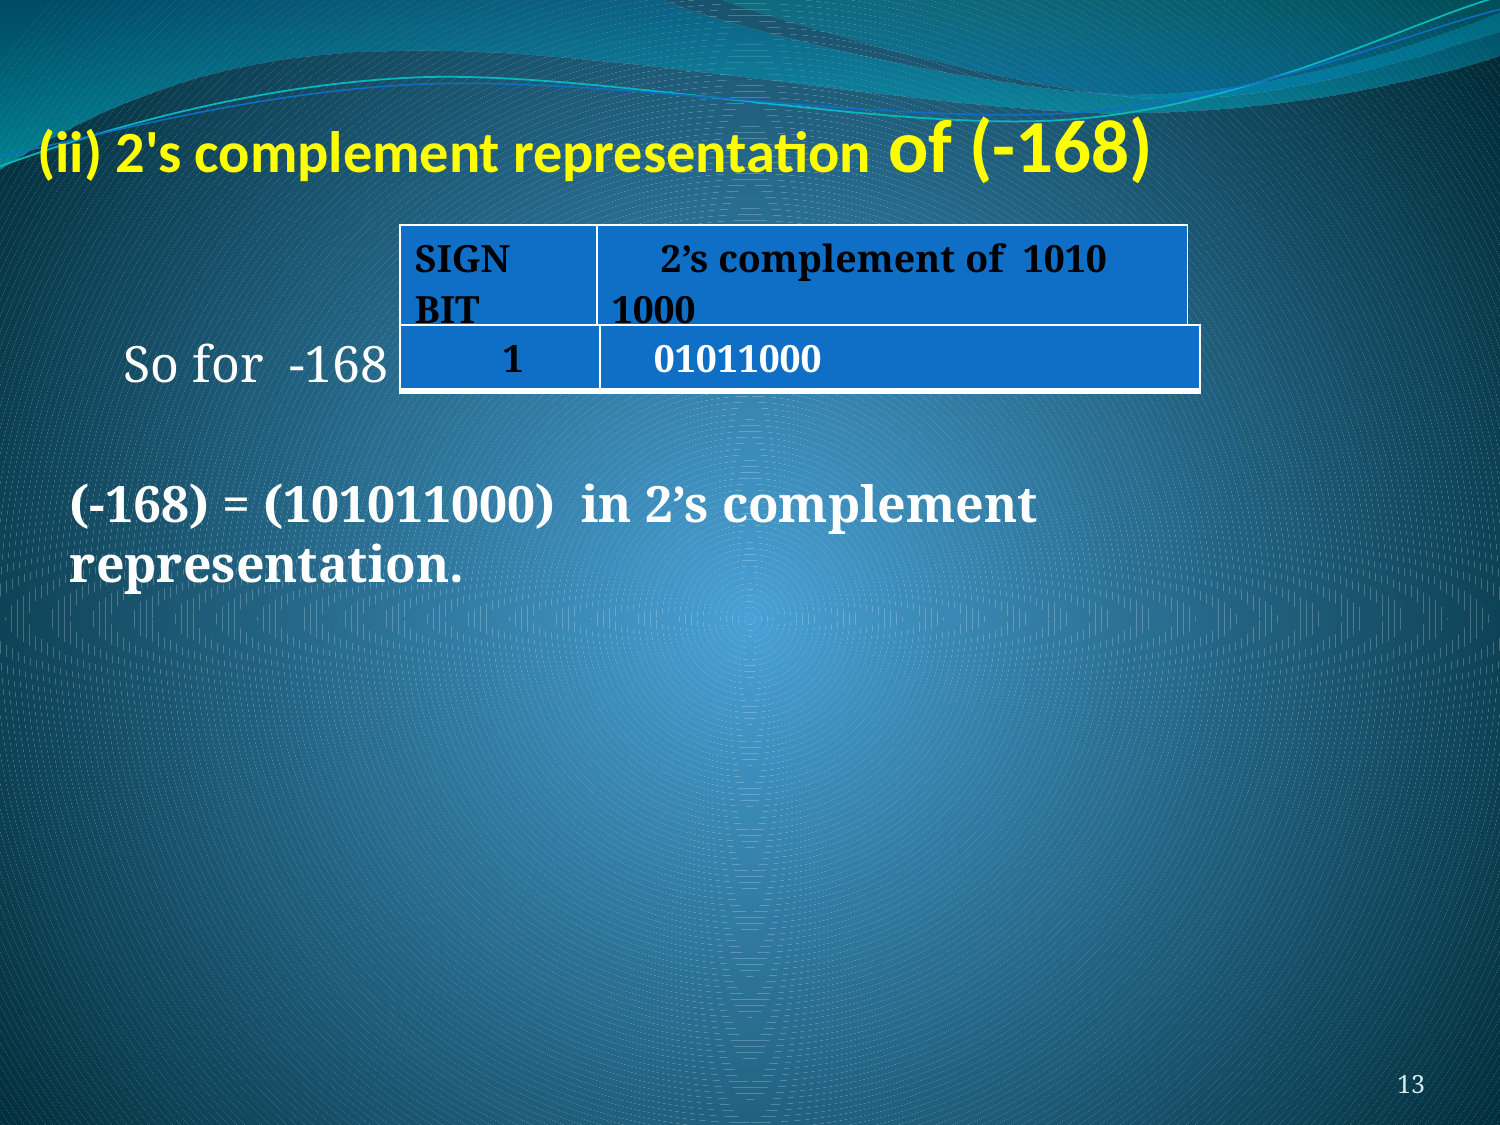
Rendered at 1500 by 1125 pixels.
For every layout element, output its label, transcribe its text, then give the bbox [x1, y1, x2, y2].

table_header 2’s complement of 1010 1000 [598, 226, 1187, 324]
title (ii) 2's complement representation of (-168) [37, 99, 1325, 288]
list So for -168 = (-168) = (101011000) in 2’s complement representation. [62, 324, 1362, 692]
table_header SIGN BIT [401, 226, 596, 324]
table_header 01011000 [601, 326, 1199, 388]
table_header 1 [401, 326, 599, 388]
slide_number 13 [1299, 1042, 1425, 1103]
